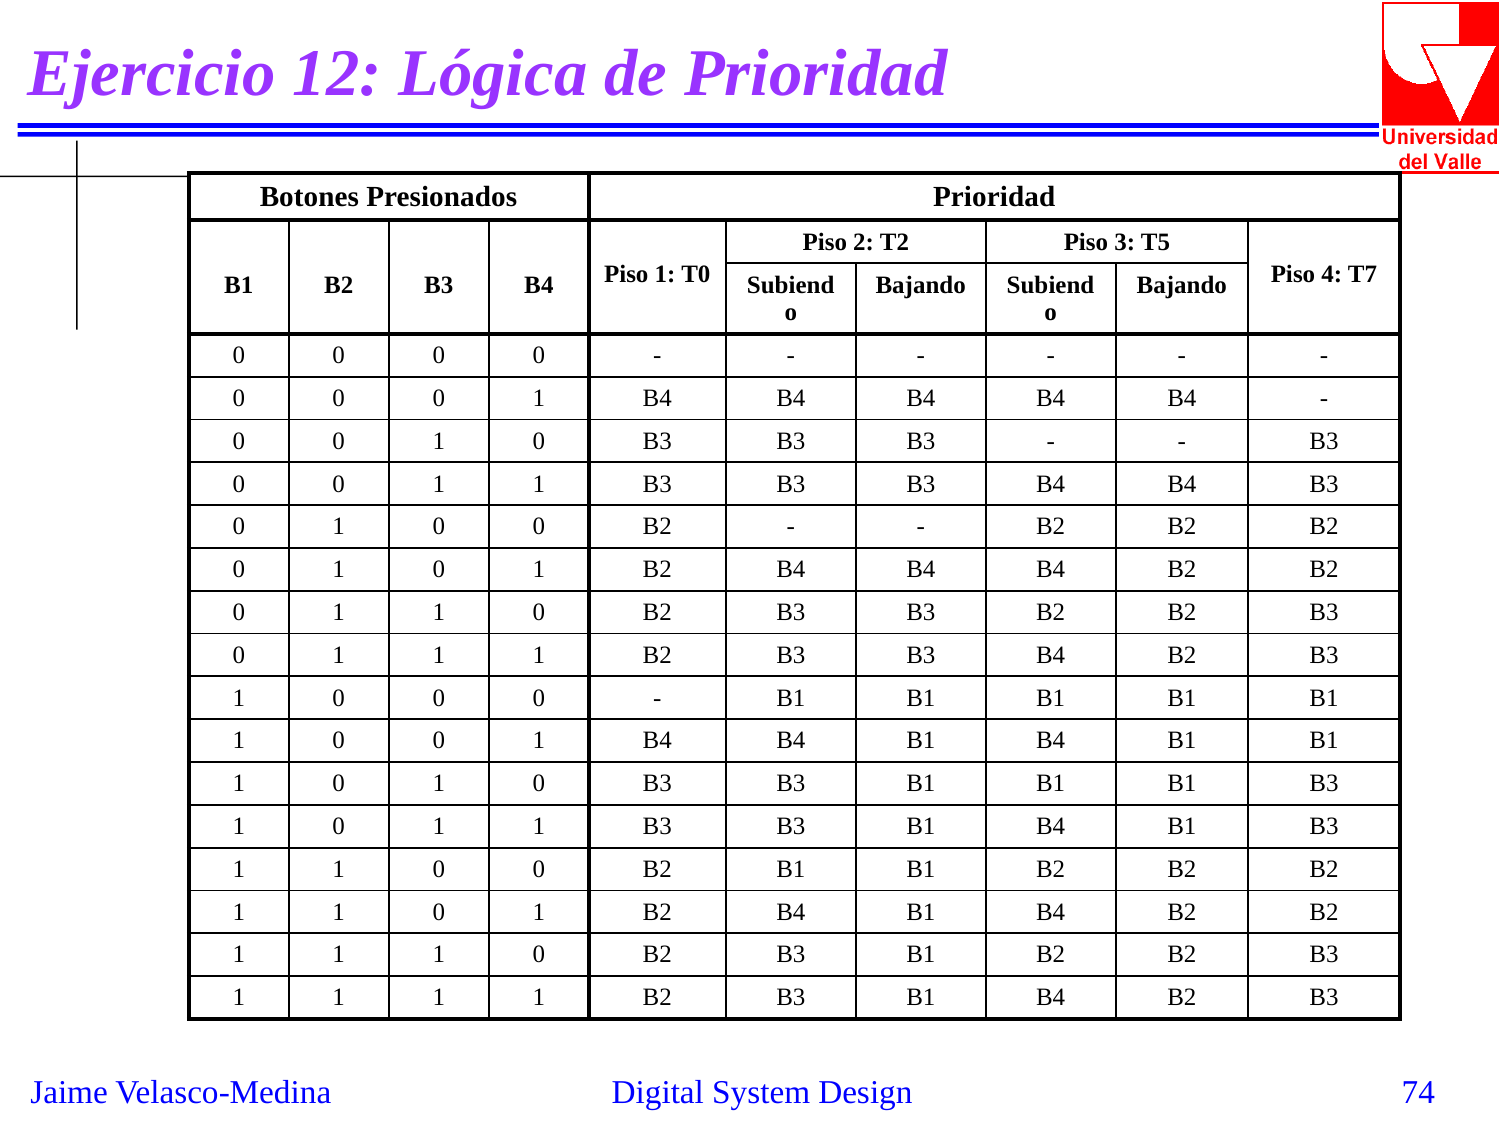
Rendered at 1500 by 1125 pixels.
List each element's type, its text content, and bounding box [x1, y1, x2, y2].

table_cell Bajando [1117, 264, 1247, 332]
table_cell B1 [857, 934, 985, 975]
table_cell B3 [857, 592, 985, 633]
table_cell B2 [591, 592, 725, 633]
table_cell - [857, 336, 985, 376]
table_cell B3 [591, 420, 725, 461]
table_cell - [857, 506, 985, 547]
table_cell 1 [490, 806, 587, 847]
table_cell 1 [191, 934, 288, 975]
table_cell 1 [191, 891, 288, 932]
table_cell B2 [987, 506, 1115, 547]
table_cell B3 [727, 592, 855, 633]
table_cell B4 [987, 977, 1115, 1017]
table_cell B3 [727, 634, 855, 675]
table_cell [191, 222, 288, 263]
table_cell 1 [290, 934, 388, 975]
table_cell B3 [591, 806, 725, 847]
table_cell B1 [1117, 720, 1247, 761]
table_cell 1 [191, 849, 288, 890]
table_cell 1 [390, 977, 488, 1017]
table_cell 1 [290, 977, 388, 1017]
table_cell 1 [490, 463, 587, 504]
table_cell 1 [290, 592, 388, 633]
table_cell 1 [290, 849, 388, 890]
table_cell 0 [191, 634, 288, 675]
table_cell B3 [857, 420, 985, 461]
table_cell - [727, 336, 855, 376]
table_cell Piso 3: T5 [987, 222, 1247, 262]
table_cell - [987, 336, 1115, 376]
table_cell B4 [987, 720, 1115, 761]
table_cell B3 [857, 463, 985, 504]
table_cell 0 [390, 506, 488, 547]
table_cell 1 [490, 891, 587, 932]
table_cell B1 [857, 806, 985, 847]
table_cell 0 [390, 378, 488, 419]
table_cell 0 [490, 677, 587, 718]
table_cell B2 [987, 592, 1115, 633]
table_cell B3 [591, 463, 725, 504]
table_cell 0 [290, 378, 388, 419]
table_cell - [727, 506, 855, 547]
table_cell B2 [1117, 634, 1247, 675]
table_cell 0 [490, 592, 587, 633]
table_cell B3 [1249, 934, 1398, 975]
table_cell [490, 222, 587, 263]
table_cell B1 [857, 677, 985, 718]
table_cell B3 [727, 934, 855, 975]
table_cell B3 [1249, 420, 1398, 461]
table_cell - [591, 677, 725, 718]
table_cell 0 [390, 849, 488, 890]
table_cell 0 [290, 463, 388, 504]
table_cell 1 [191, 720, 288, 761]
table_cell 1 [390, 634, 488, 675]
table_cell 0 [191, 378, 288, 419]
table_cell - [987, 420, 1115, 461]
table_cell 0 [290, 720, 388, 761]
table_cell B1 [987, 677, 1115, 718]
table_cell - [1249, 378, 1398, 419]
table_cell 0 [290, 763, 388, 804]
table_cell B2 [1117, 977, 1247, 1017]
table_cell B2 [591, 506, 725, 547]
table_cell 1 [290, 506, 388, 547]
table_cell B3 [1249, 592, 1398, 633]
table_cell B4 [857, 378, 985, 419]
table_cell B2 [987, 849, 1115, 890]
table_cell B3 [727, 463, 855, 504]
table_cell 1 [191, 677, 288, 718]
table_cell B4 [591, 720, 725, 761]
table_cell B4 [1117, 378, 1247, 419]
table_cell 1 [390, 763, 488, 804]
table_cell 0 [390, 891, 488, 932]
table_cell 0 [191, 506, 288, 547]
table_cell B2 [591, 549, 725, 590]
table_cell 0 [490, 934, 587, 975]
table_cell 0 [191, 549, 288, 590]
table_cell Subiendo [987, 264, 1115, 332]
table_cell Piso 1: T0 [591, 222, 725, 332]
table_cell B4 [987, 634, 1115, 675]
table_cell B4 [727, 378, 855, 419]
table_cell B2 [1249, 549, 1398, 590]
table_cell - [591, 336, 725, 376]
table_cell 0 [490, 336, 587, 376]
table_cell B3 [727, 806, 855, 847]
table_cell 1 [390, 463, 488, 504]
table_cell B3 [727, 977, 855, 1017]
table_cell 0 [191, 463, 288, 504]
table_cell B1 [1117, 677, 1247, 718]
picture [1379, 0, 1500, 175]
table_cell B4 [987, 549, 1115, 590]
table_cell - [1117, 336, 1247, 376]
table_cell Piso 2: T2 [727, 222, 985, 262]
table_cell [290, 222, 388, 263]
table_cell B3 [1249, 763, 1398, 804]
table_cell 0 [490, 849, 587, 890]
table_cell B3 [1249, 634, 1398, 675]
table_cell B1 [727, 677, 855, 718]
table_header Botones Presionados [191, 175, 587, 218]
table_cell 0 [390, 720, 488, 761]
table_cell Bajando [857, 264, 985, 332]
table_cell Piso 4: T7 [1249, 222, 1398, 332]
table_cell B3 [390, 263, 488, 332]
table_cell B1 [1249, 677, 1398, 718]
table_cell B2 [1117, 506, 1247, 547]
table_cell B4 [987, 463, 1115, 504]
table_cell B4 [987, 891, 1115, 932]
table_cell B2 [591, 934, 725, 975]
table_cell B2 [987, 934, 1115, 975]
table_cell 0 [191, 420, 288, 461]
table_cell B1 [857, 720, 985, 761]
table_cell 1 [191, 763, 288, 804]
table_cell 0 [290, 336, 388, 376]
table_cell 0 [191, 592, 288, 633]
table_cell 0 [191, 336, 288, 376]
table_cell 0 [390, 549, 488, 590]
table_cell B2 [1117, 849, 1247, 890]
table_cell B3 [1249, 463, 1398, 504]
table_cell 1 [390, 934, 488, 975]
table_cell B4 [490, 263, 587, 332]
table_cell B1 [857, 977, 985, 1017]
table_cell 0 [290, 677, 388, 718]
table_cell B4 [727, 891, 855, 932]
table_cell B3 [727, 420, 855, 461]
table_header Prioridad [591, 175, 1398, 218]
table_cell B2 [1117, 891, 1247, 932]
table_cell B2 [591, 849, 725, 890]
table_cell [390, 222, 488, 263]
table_cell 1 [490, 720, 587, 761]
table_cell 0 [290, 806, 388, 847]
table_cell 1 [390, 592, 488, 633]
table_cell B2 [290, 263, 388, 332]
table_cell Subiendo [727, 264, 855, 332]
table_cell 1 [191, 977, 288, 1017]
table_cell 1 [191, 806, 288, 847]
table_cell B2 [591, 634, 725, 675]
table_cell 1 [490, 634, 587, 675]
table_cell 0 [390, 336, 488, 376]
table_cell 0 [490, 420, 587, 461]
table_cell 1 [390, 420, 488, 461]
table_cell B4 [987, 378, 1115, 419]
table_cell B4 [727, 549, 855, 590]
table_cell B4 [727, 720, 855, 761]
table_cell B3 [591, 763, 725, 804]
table_cell 0 [490, 506, 587, 547]
table_cell B4 [591, 378, 725, 419]
table_cell 1 [290, 891, 388, 932]
table_cell B2 [1117, 549, 1247, 590]
table_cell 1 [390, 806, 488, 847]
table_cell B1 [857, 763, 985, 804]
table_cell B2 [1249, 849, 1398, 890]
table_cell B2 [1117, 934, 1247, 975]
table_cell - [1117, 420, 1247, 461]
table_cell B1 [1249, 720, 1398, 761]
table_cell B3 [857, 634, 985, 675]
table_cell 1 [490, 977, 587, 1017]
table_cell B2 [1249, 506, 1398, 547]
table_cell B2 [591, 891, 725, 932]
table_cell 0 [390, 677, 488, 718]
table_cell B1 [727, 849, 855, 890]
table_cell B2 [591, 977, 725, 1017]
table_cell 1 [290, 549, 388, 590]
table_cell B1 [857, 849, 985, 890]
table_cell B1 [191, 263, 288, 332]
table_cell B3 [727, 763, 855, 804]
table_cell B4 [987, 806, 1115, 847]
table_cell 0 [490, 763, 587, 804]
table_cell B3 [1249, 977, 1398, 1017]
title Ejercicio 12: Lógica de Prioridad [12, 12, 1388, 126]
table_cell 1 [490, 378, 587, 419]
table_cell - [1249, 336, 1398, 376]
table_cell B1 [1117, 763, 1247, 804]
table_cell B2 [1117, 592, 1247, 633]
table_cell B1 [1117, 806, 1247, 847]
table_cell B4 [1117, 463, 1247, 504]
table_cell B1 [857, 891, 985, 932]
table_cell 0 [290, 420, 388, 461]
table_cell B4 [857, 549, 985, 590]
table_cell B3 [1249, 806, 1398, 847]
table_cell 1 [290, 634, 388, 675]
table_cell 1 [490, 549, 587, 590]
table_cell B2 [1249, 891, 1398, 932]
table_cell B1 [987, 763, 1115, 804]
